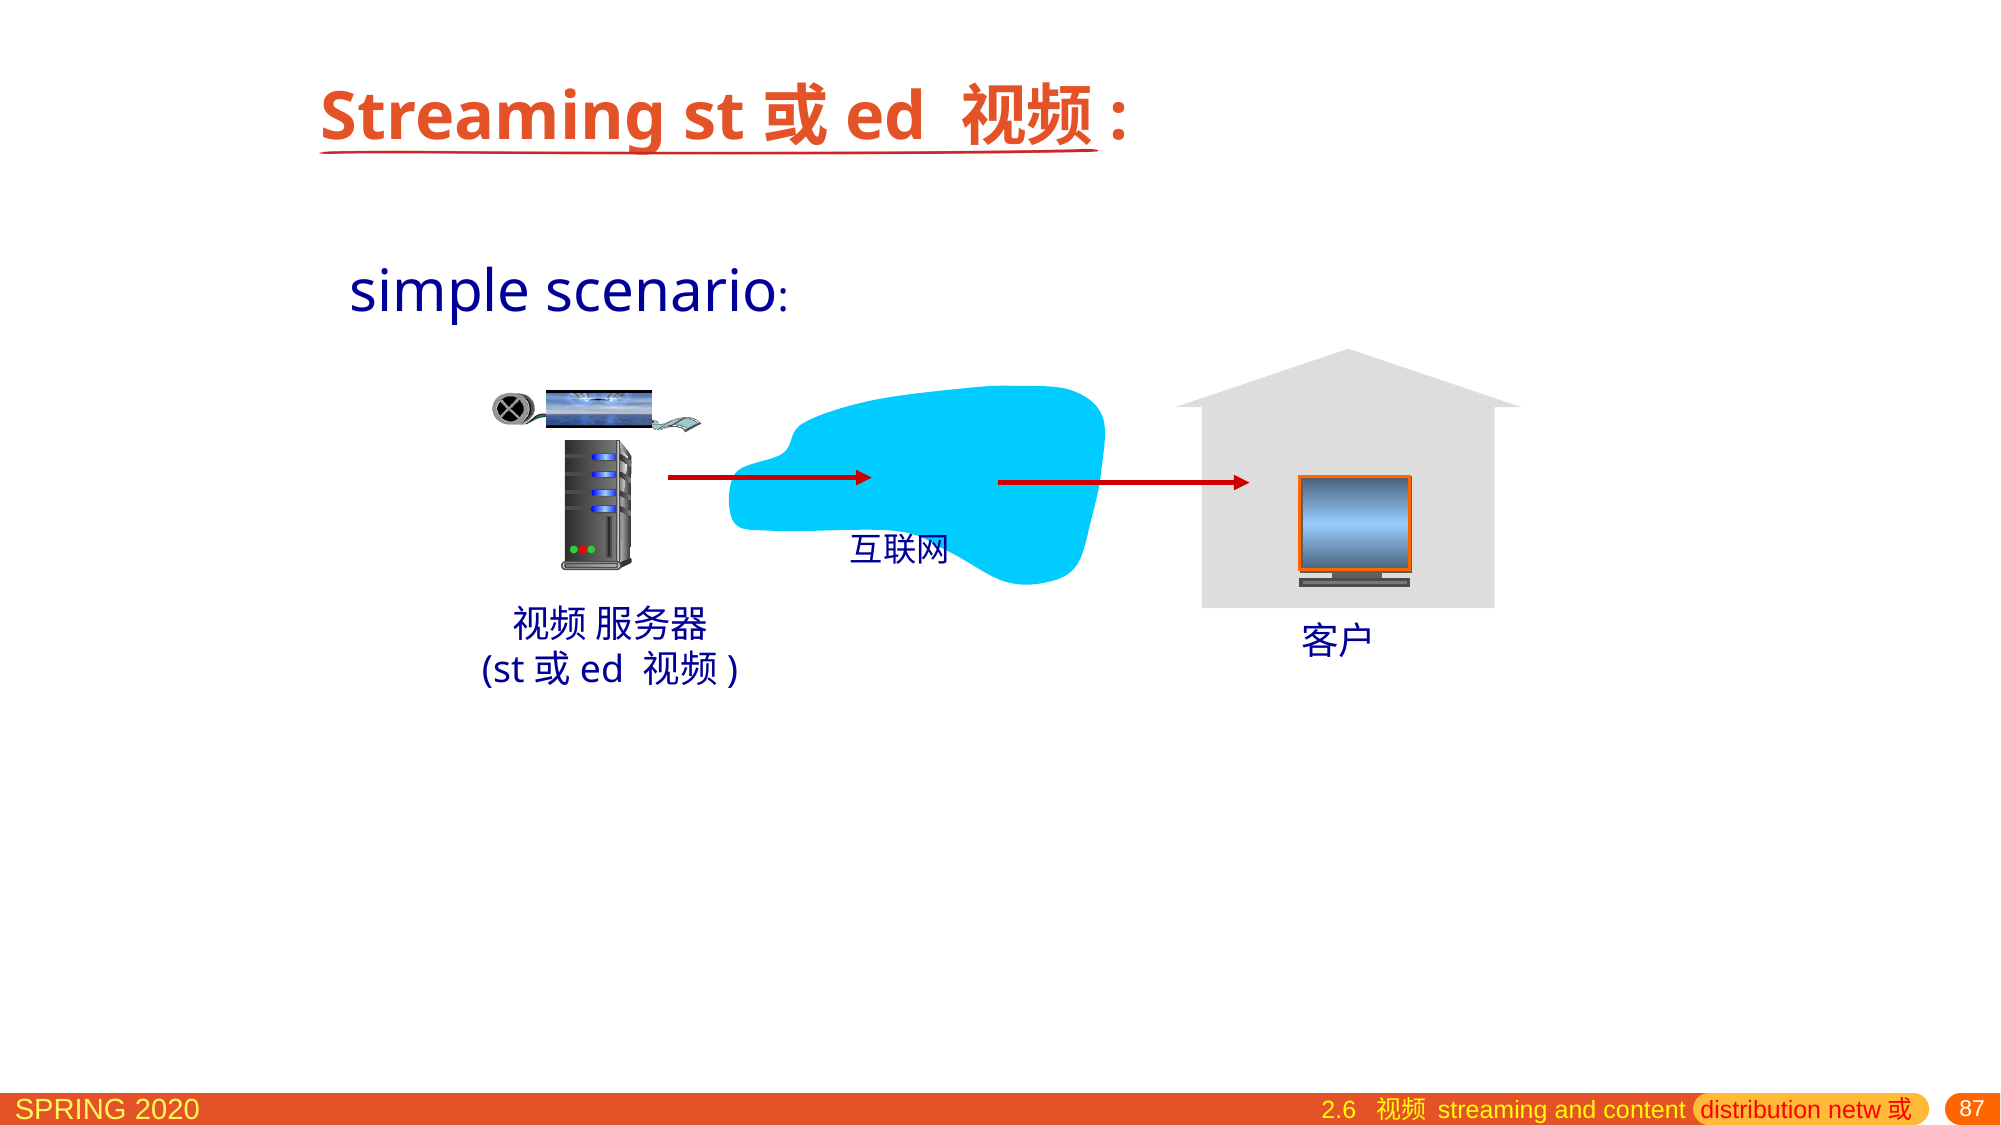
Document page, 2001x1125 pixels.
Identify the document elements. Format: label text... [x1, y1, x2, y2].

text_box simple scenario: [334, 245, 804, 331]
text_box [728, 385, 1105, 585]
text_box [491, 379, 703, 440]
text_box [1299, 476, 1412, 586]
text_box 互联网 [835, 520, 965, 576]
text_box 客户 [1286, 618, 1392, 670]
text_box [561, 447, 632, 570]
picture [316, 147, 1109, 156]
text_box 视频 服务器 (st或ed 视频) [467, 592, 753, 698]
text_box 2.6 视频 streaming and content distribution netw或ks [1299, 1086, 1950, 1125]
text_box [1174, 348, 1522, 609]
title Streaming st或ed 视频: [305, 19, 1581, 207]
